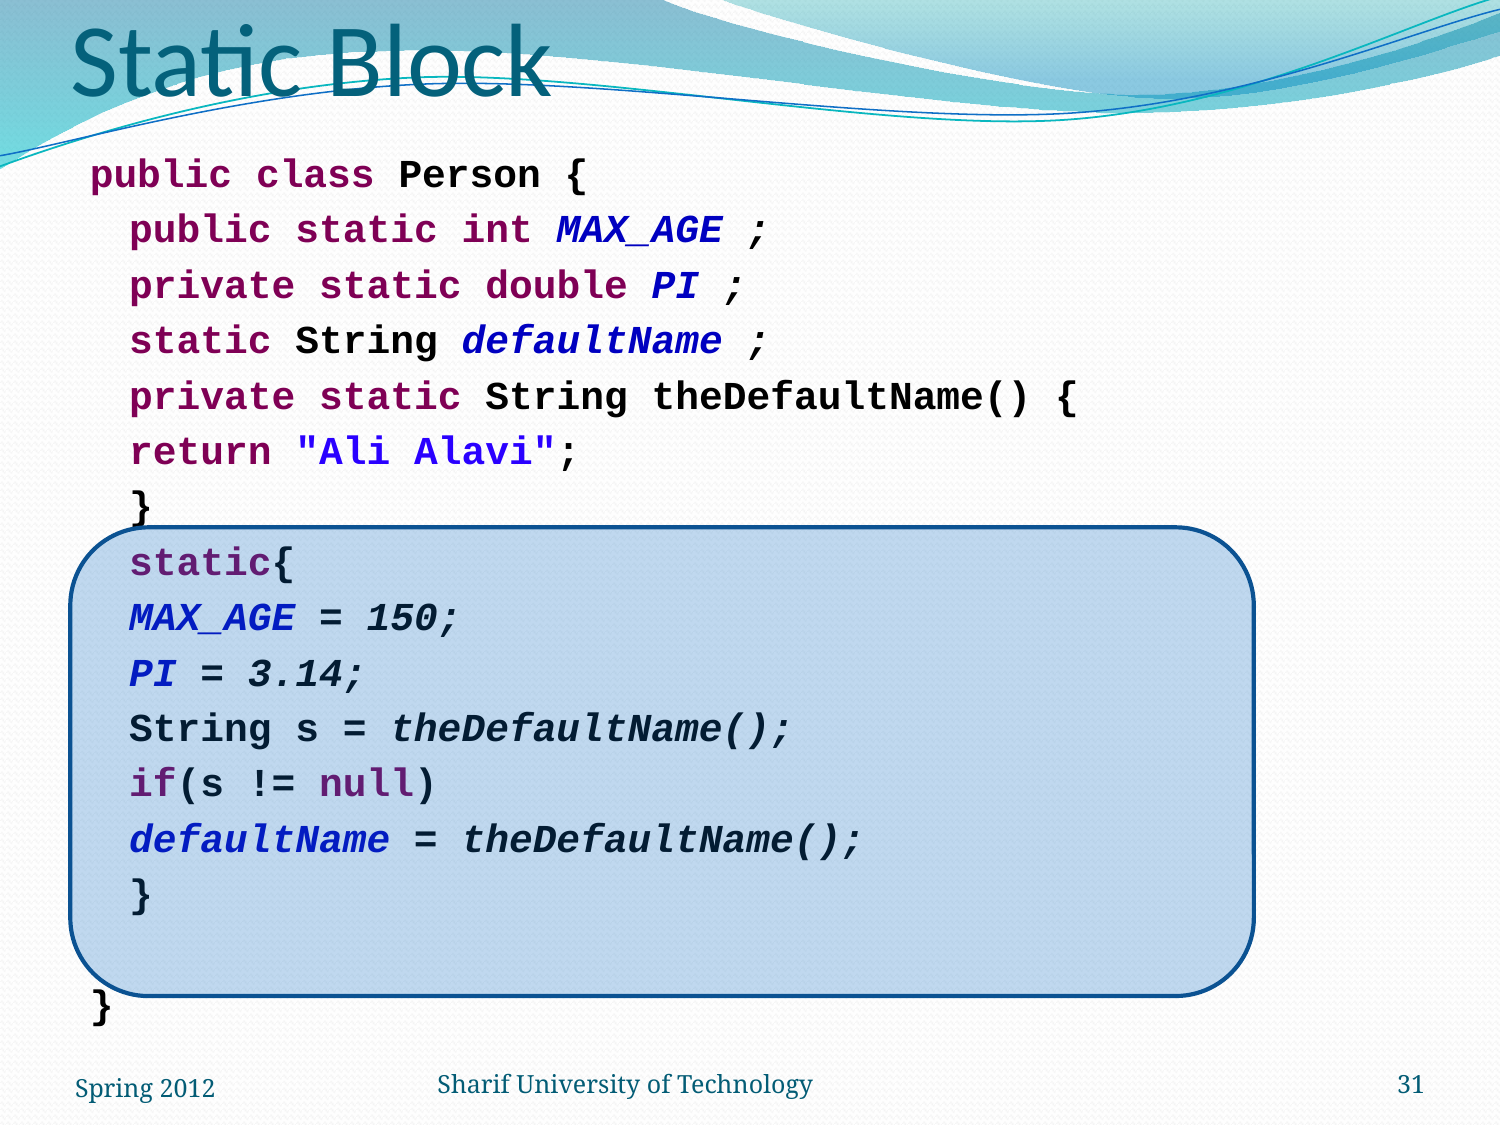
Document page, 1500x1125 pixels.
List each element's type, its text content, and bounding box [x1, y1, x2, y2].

footer Sharif University of Technology [437, 1042, 988, 1103]
text_box [68, 525, 1256, 999]
title Static Block [70, 0, 1421, 118]
slide_number 31 [1299, 1042, 1425, 1103]
slide_number Spring 2012 [75, 1042, 425, 1103]
list public class Person { public static int MAX_AGE ; private static double PI ; static String defaultName ; private static String theDefaultName() { return "Ali Alavi"; } static{ MAX_AGE = 150; PI = 3.14; String s = theDefaultName(); if(s != null) defaultName = theDefaultName(); } } [75, 140, 1425, 1038]
